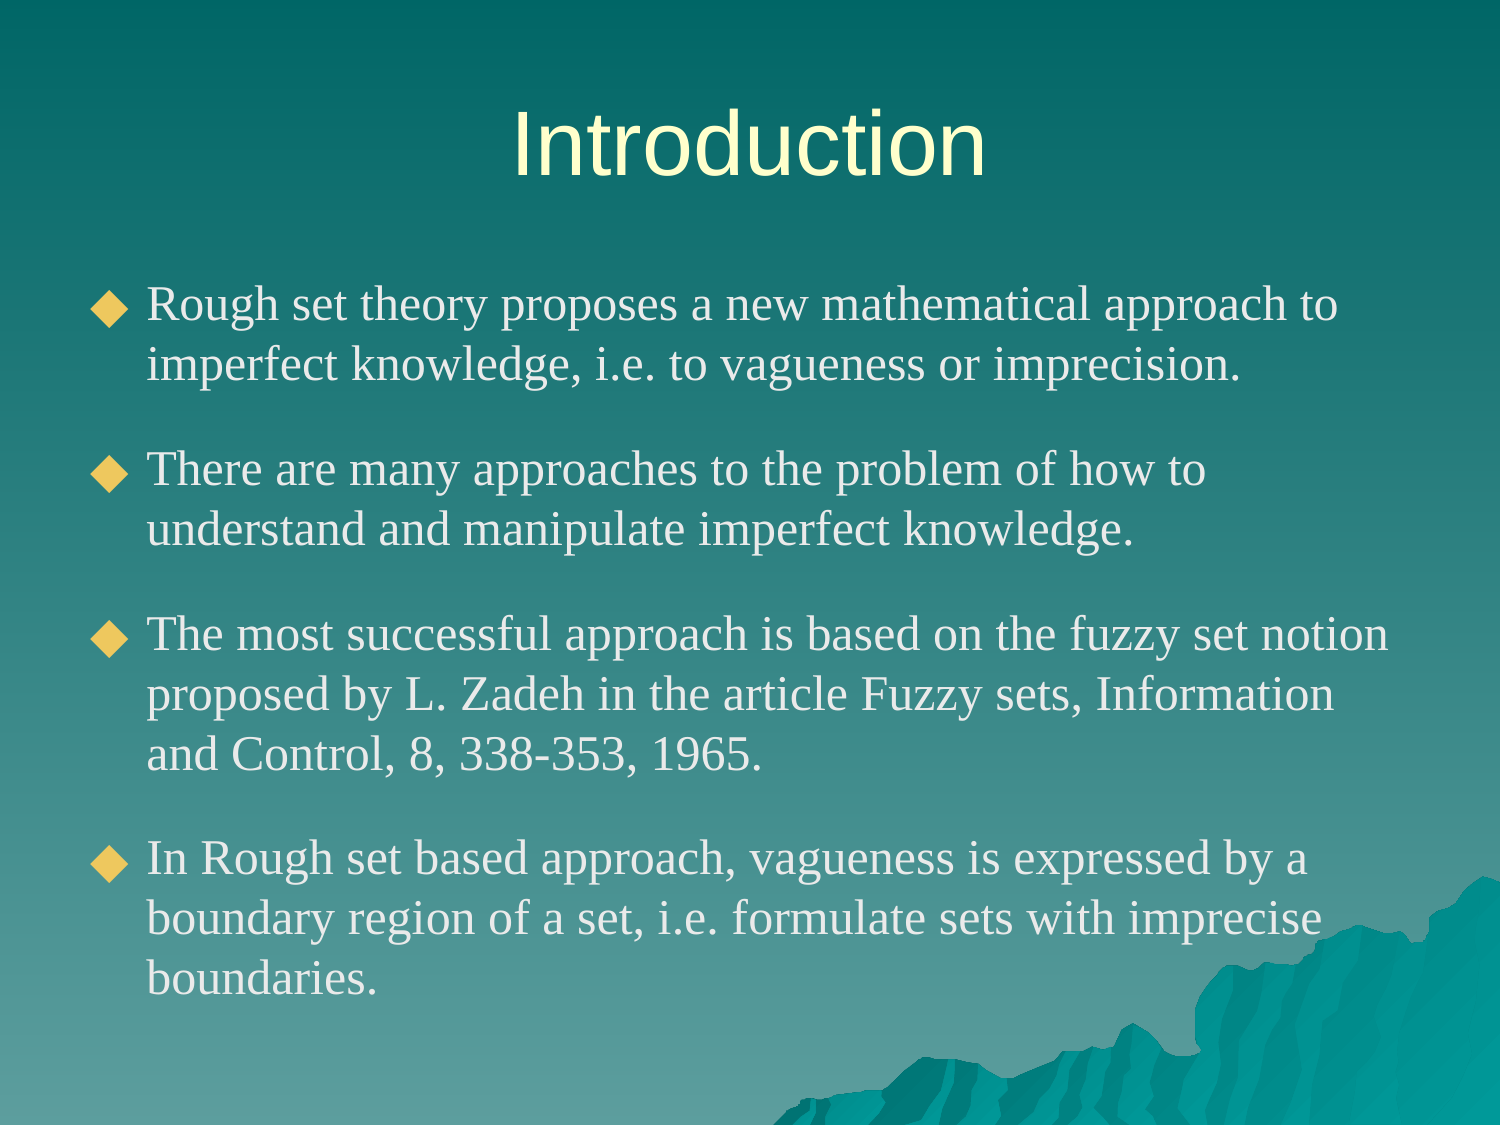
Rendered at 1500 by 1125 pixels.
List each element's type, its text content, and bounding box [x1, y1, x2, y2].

list Rough set theory proposes a new mathematical approach to imperfect knowledge, i.e. to vagueness or imprecision. There are many approaches to the problem of how to understand and manipulate imperfect knowledge. The most successful approach is based on the fuzzy set notion proposed by L. Zadeh in the article Fuzzy sets, Information and Control, 8, 338-353, 1965. In Rough set based approach, vagueness is expressed by a boundary region of a set, i.e. formulate sets with imprecise boundaries. [75, 262, 1425, 1006]
title Introduction [75, 45, 1425, 233]
